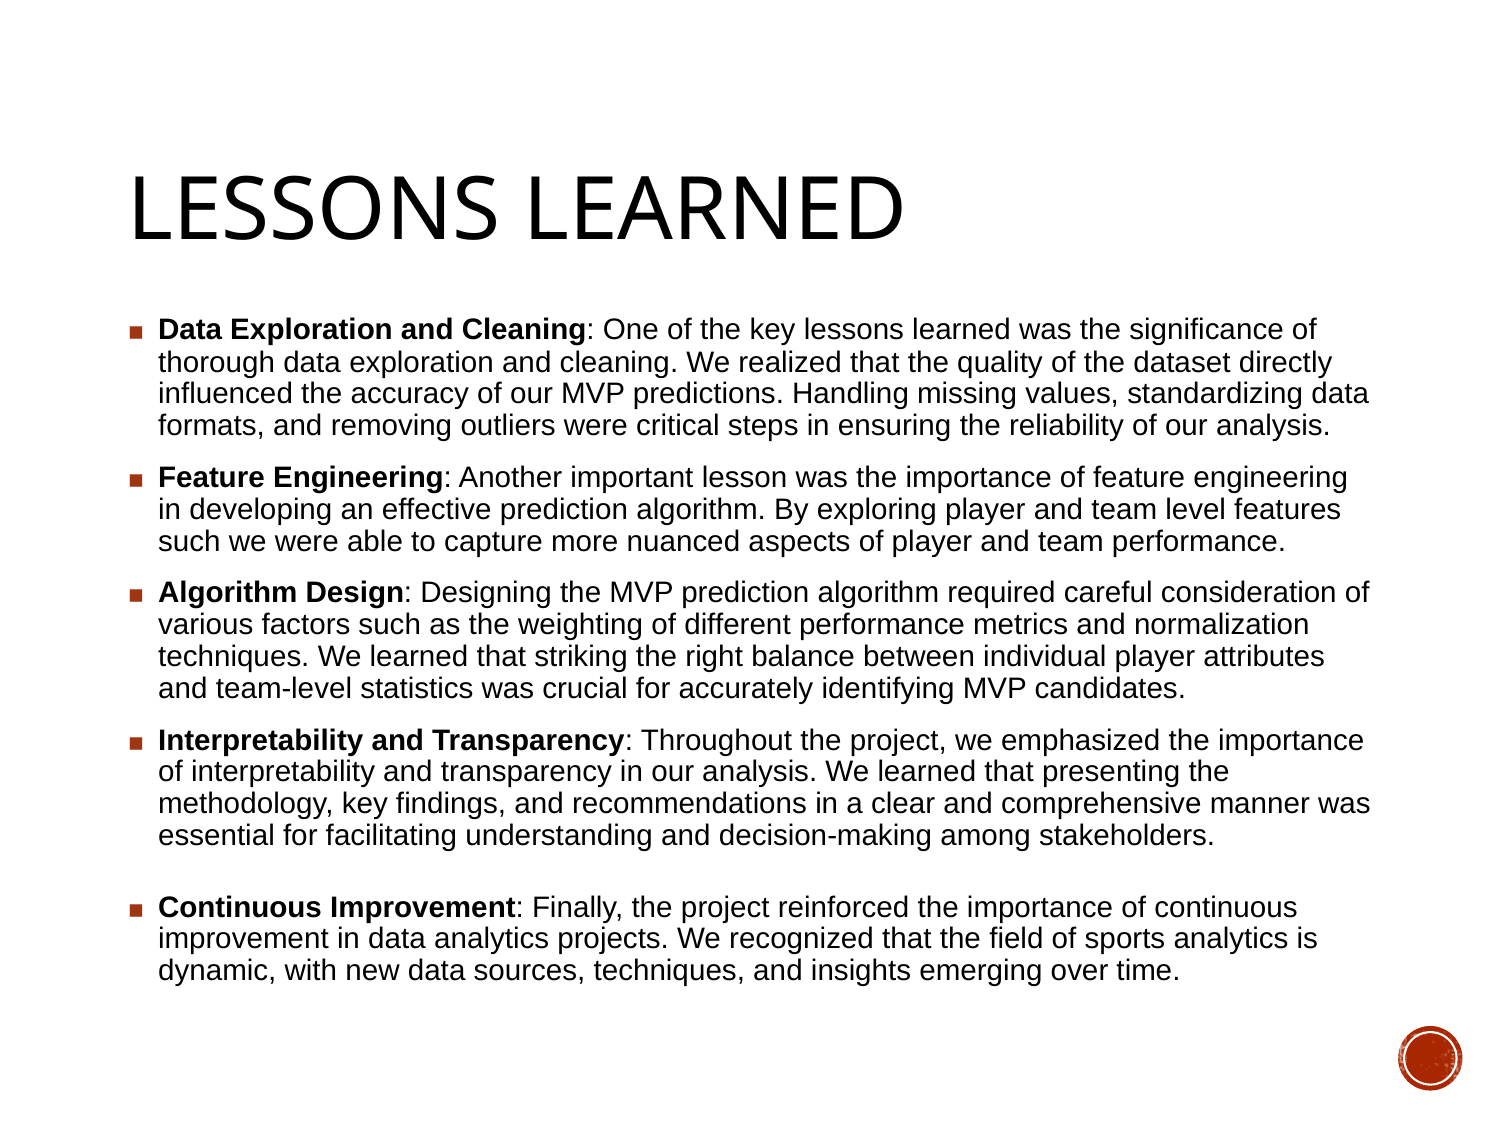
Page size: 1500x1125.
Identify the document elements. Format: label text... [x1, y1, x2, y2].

title LESSONS LEARNED [112, 79, 1388, 307]
picture [1398, 1026, 1463, 1091]
list Data Exploration and Cleaning: One of the key lessons learned was the significance of thorough data exploration and cleaning. We realized that the quality of the dataset directly influenced the accuracy of our MVP predictions. Handling missing values, standardizing data formats, and removing outliers were critical steps in ensuring the reliability of our analysis. Feature Engineering: Another important lesson was the importance of feature engineering in developing an effective prediction algorithm. By exploring player and team level features such we were able to capture more nuanced aspects of player and team performance. Algorithm Design: Designing the MVP prediction algorithm required careful consideration of various factors such as the weighting of different performance metrics and normalization techniques. We learned that striking the right balance between individual player attributes and team-level statistics was crucial for accurately identifying MVP candidates. Interpretability and Transparency: Throughout the project, we emphasized the importance of interpretability and transparency in our analysis. We learned that presenting the methodology, key findings, and recommendations in a clear and comprehensive manner was essential for facilitating understanding and decision-making among stakeholders. Continuous Improvement: Finally, the project reinforced the importance of continuous improvement in data analytics projects. We recognized that the field of sports analytics is dynamic, with new data sources, techniques, and insights emerging over time. [112, 307, 1388, 1013]
